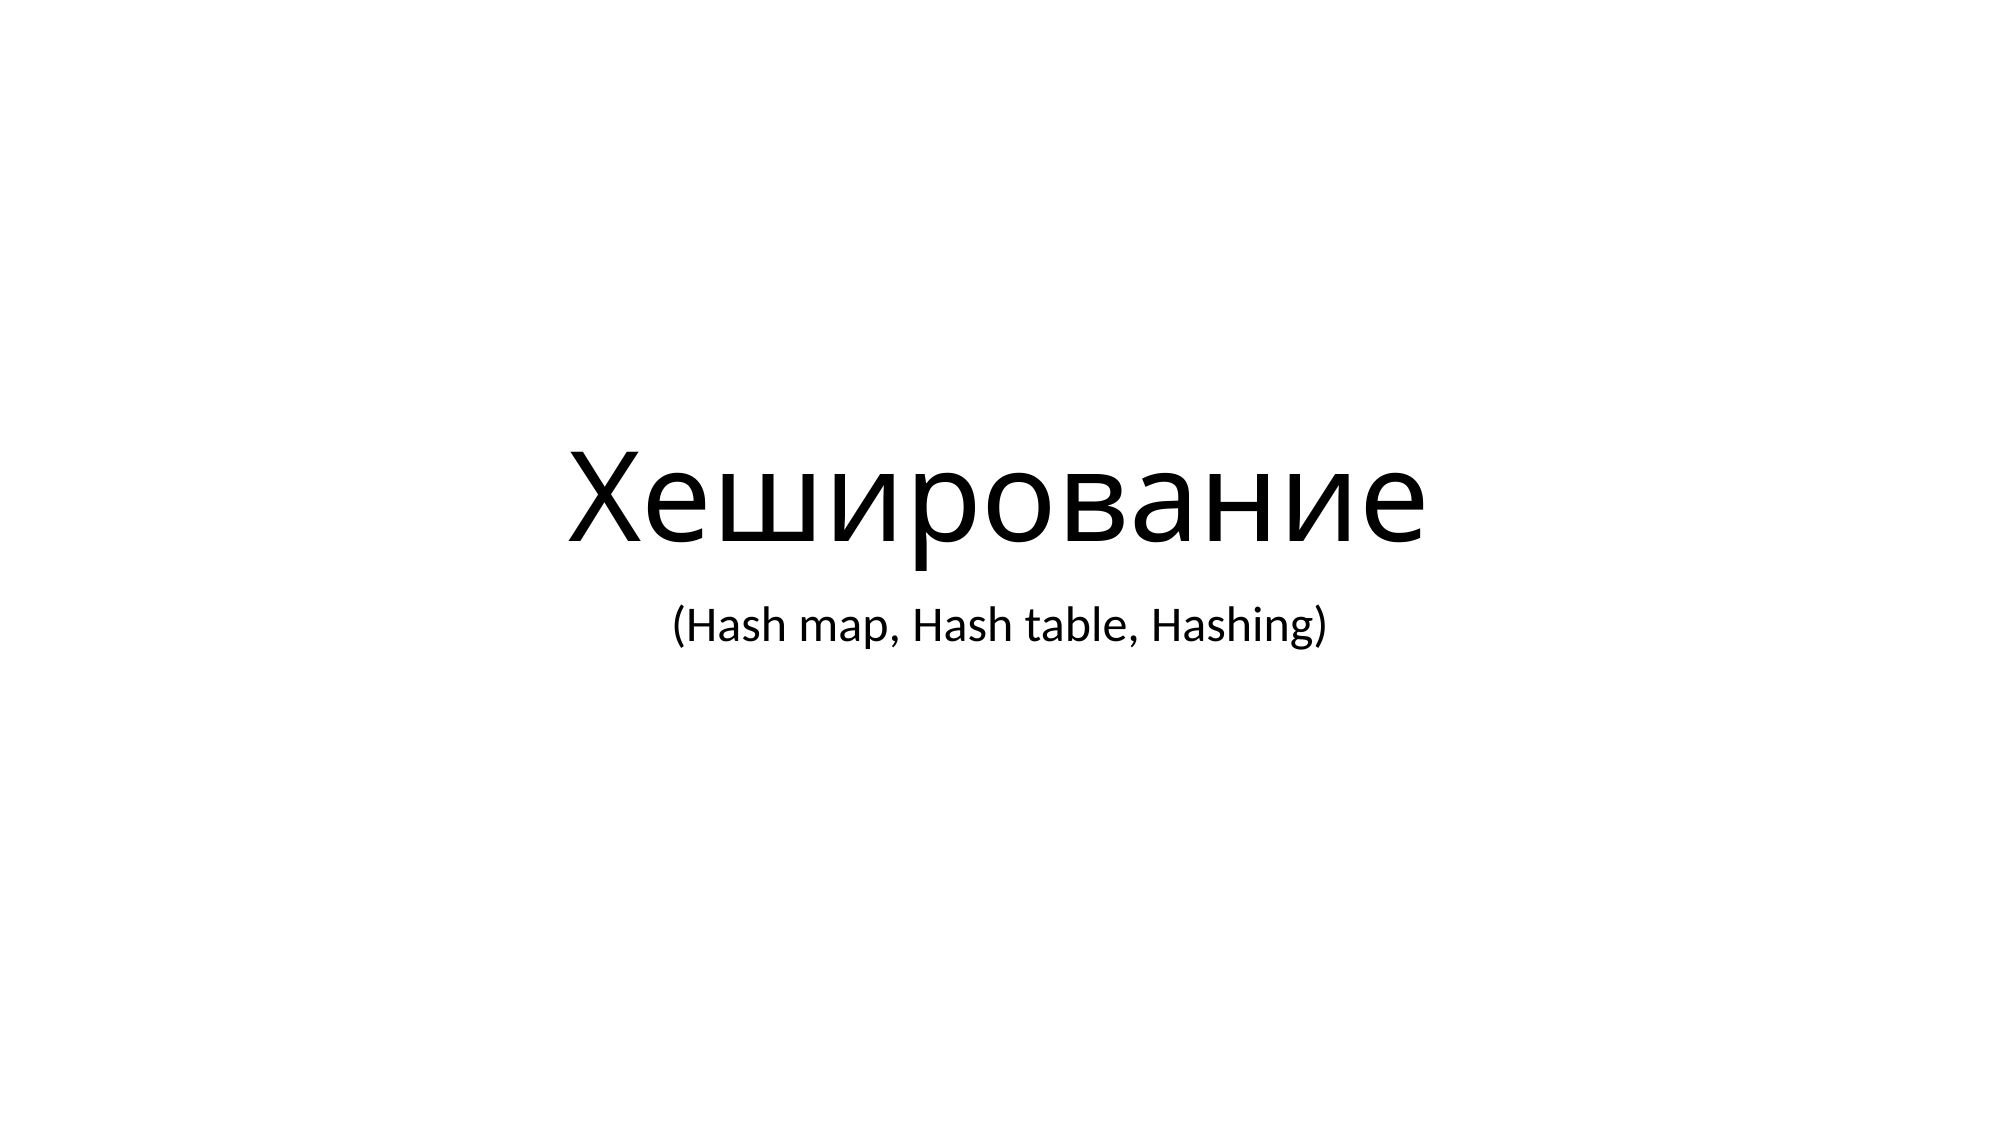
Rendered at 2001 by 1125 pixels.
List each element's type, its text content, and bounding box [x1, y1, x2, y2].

subtitle (Hash map, Hash table, Hashing) [249, 590, 1750, 863]
title Хеширование [249, 184, 1750, 576]
